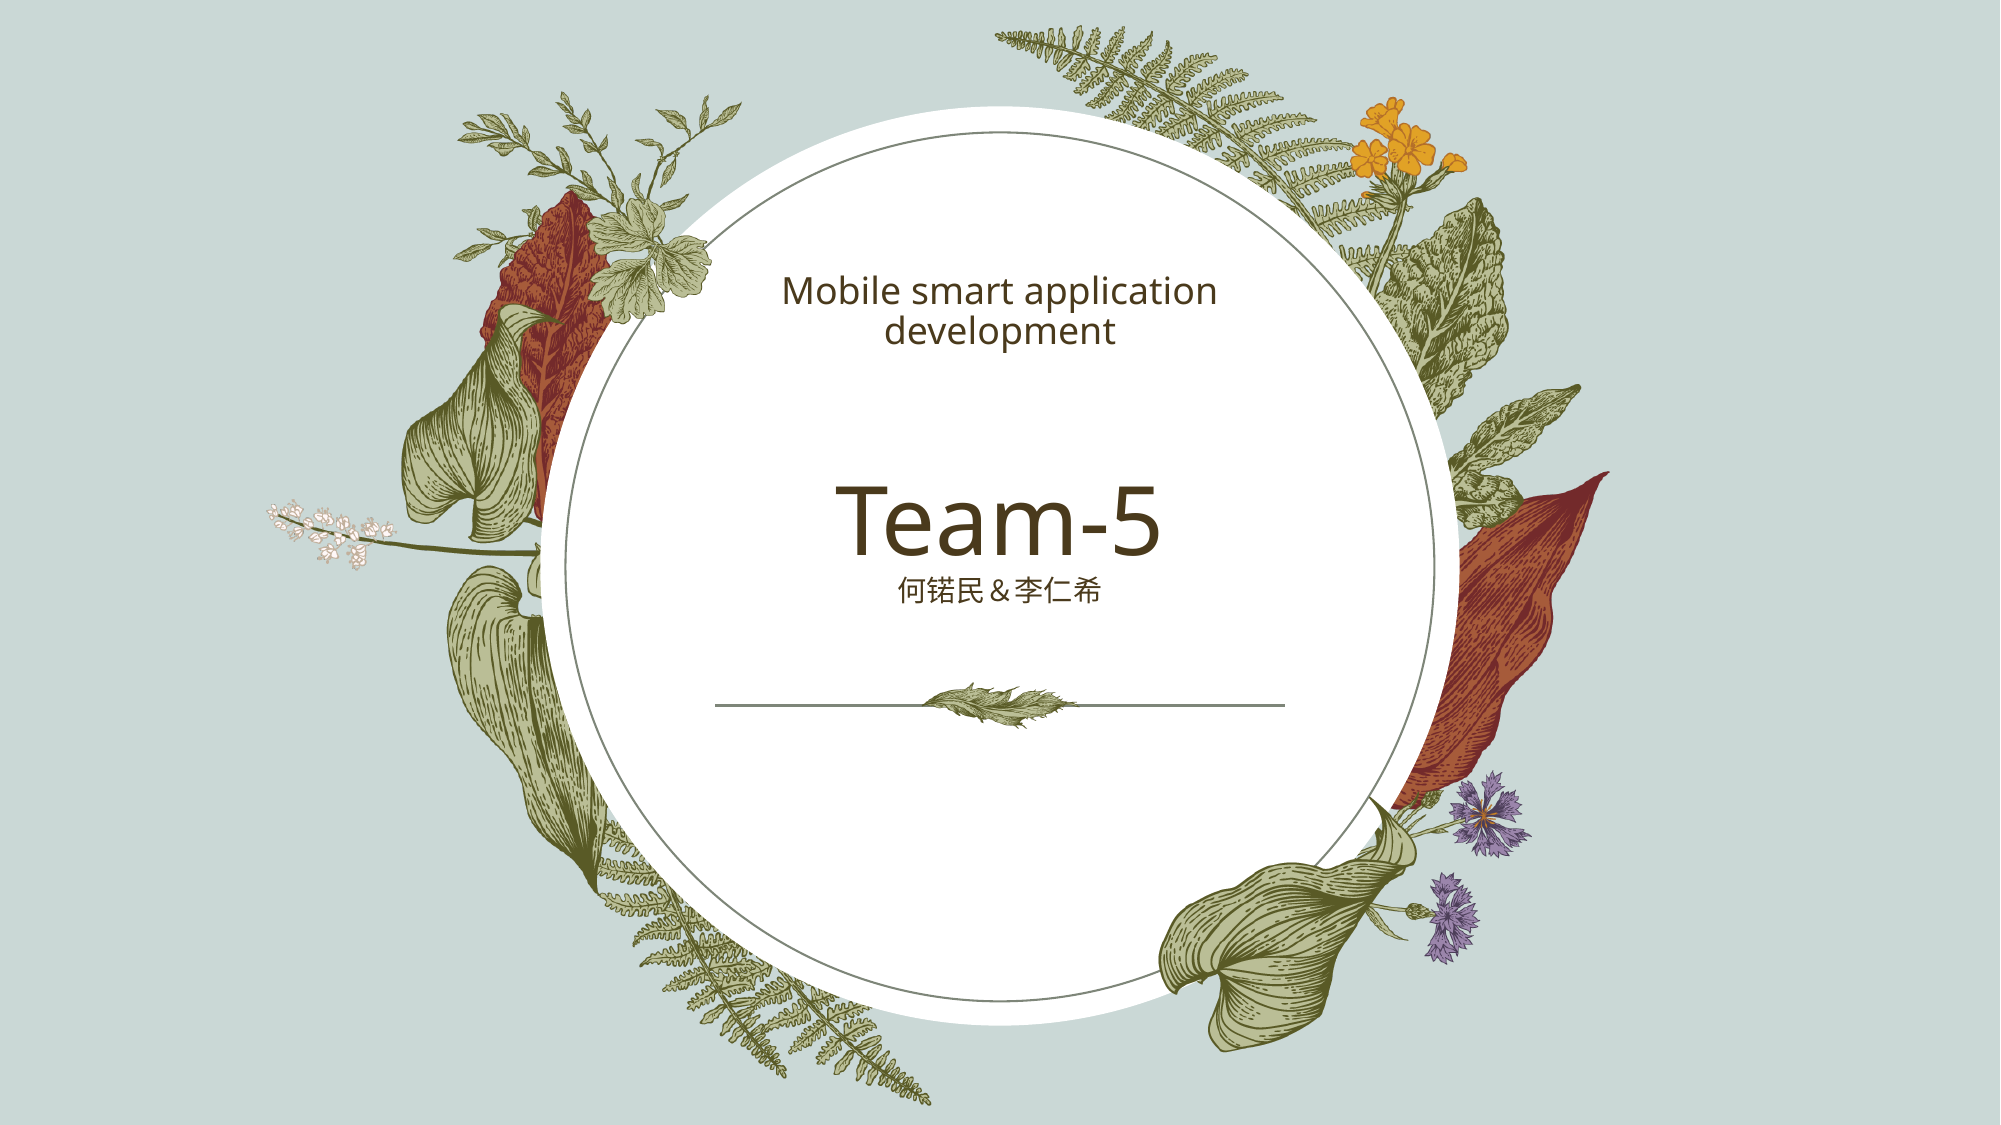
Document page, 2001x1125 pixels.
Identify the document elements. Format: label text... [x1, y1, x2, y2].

picture [248, 0, 1626, 1125]
title Team-5 何锘民＆李仁希 [451, 436, 1549, 615]
subtitle Mobile smart application development [754, 264, 1246, 337]
